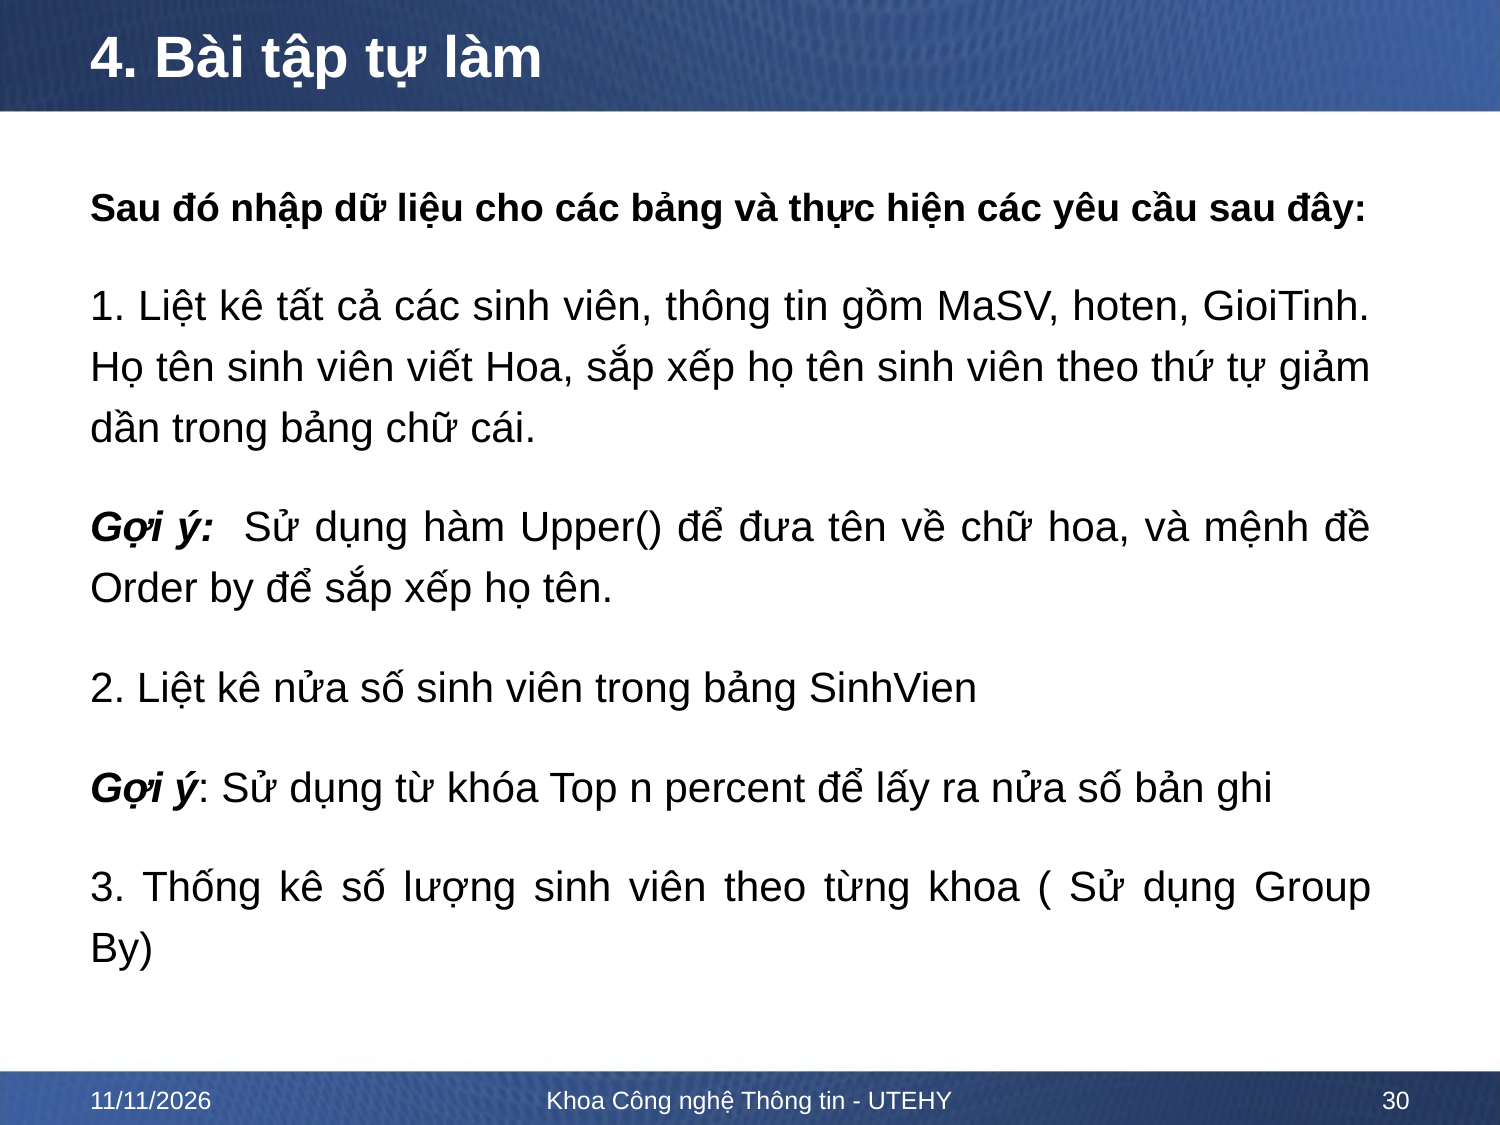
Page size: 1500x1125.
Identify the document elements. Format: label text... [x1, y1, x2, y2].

footer Khoa Công nghệ Thông tin - UTEHY [512, 1069, 988, 1125]
picture [0, 0, 1500, 1125]
title 4. Bài tập tự làm [75, 4, 1425, 105]
slide_number 30 [1074, 1069, 1425, 1125]
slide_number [75, 1069, 425, 1125]
list Sau đó nhập dữ liệu cho các bảng và thực hiện các yêu cầu sau đây: 1. Liệt kê tất cả các sinh viên, thông tin gồm MaSV, hoten, GioiTinh. Họ tên sinh viên viết Hoa, sắp xếp họ tên sinh viên theo thứ tự giảm dần trong bảng chữ cái. Gợi ý: Sử dụng hàm Upper() để đưa tên về chữ hoa, và mệnh đề Order by để sắp xếp họ tên. 2. Liệt kê nửa số sinh viên trong bảng SinhVien Gợi ý: Sử dụng từ khóa Top n percent để lấy ra nửa số bản ghi 3. Thống kê số lượng sinh viên theo từng khoa ( Sử dụng Group By) [75, 174, 1388, 1025]
